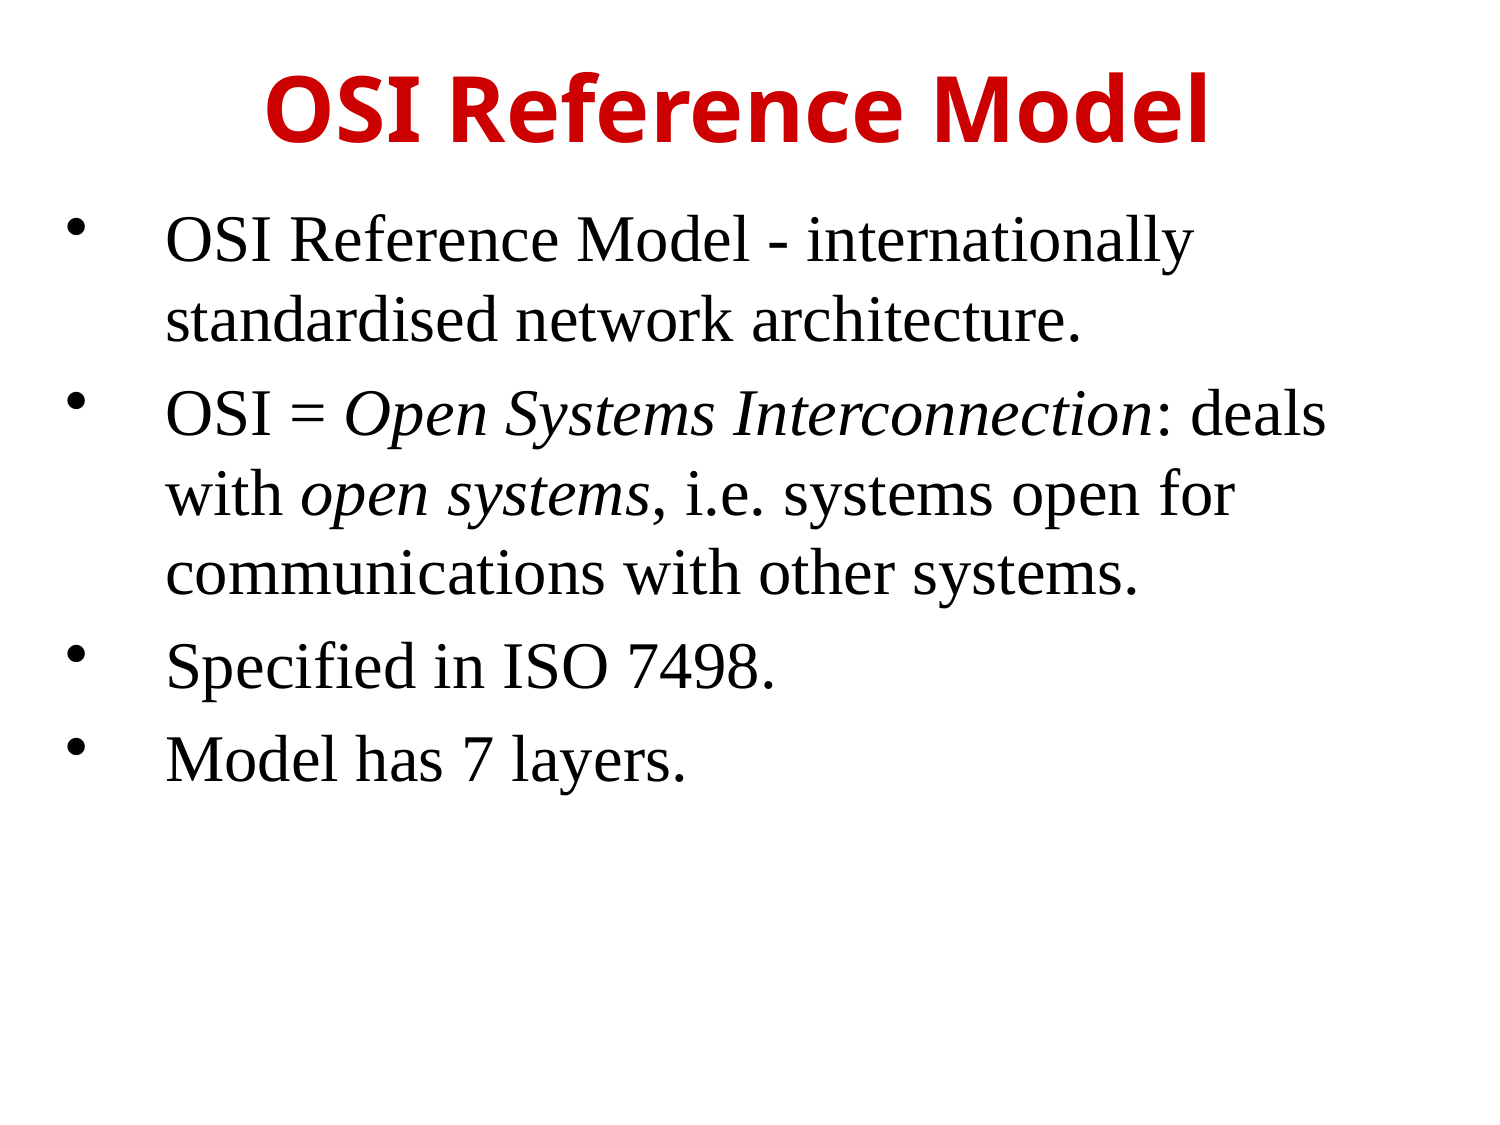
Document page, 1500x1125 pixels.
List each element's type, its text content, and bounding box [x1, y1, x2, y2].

list OSI Reference Model - internationally standardised network architecture. OSI = Open Systems Interconnection: deals with open systems, i.e. systems open for communications with other systems. Specified in ISO 7498. Model has 7 layers. [50, 187, 1463, 1063]
text_box OSI Reference Model [112, 12, 1388, 200]
